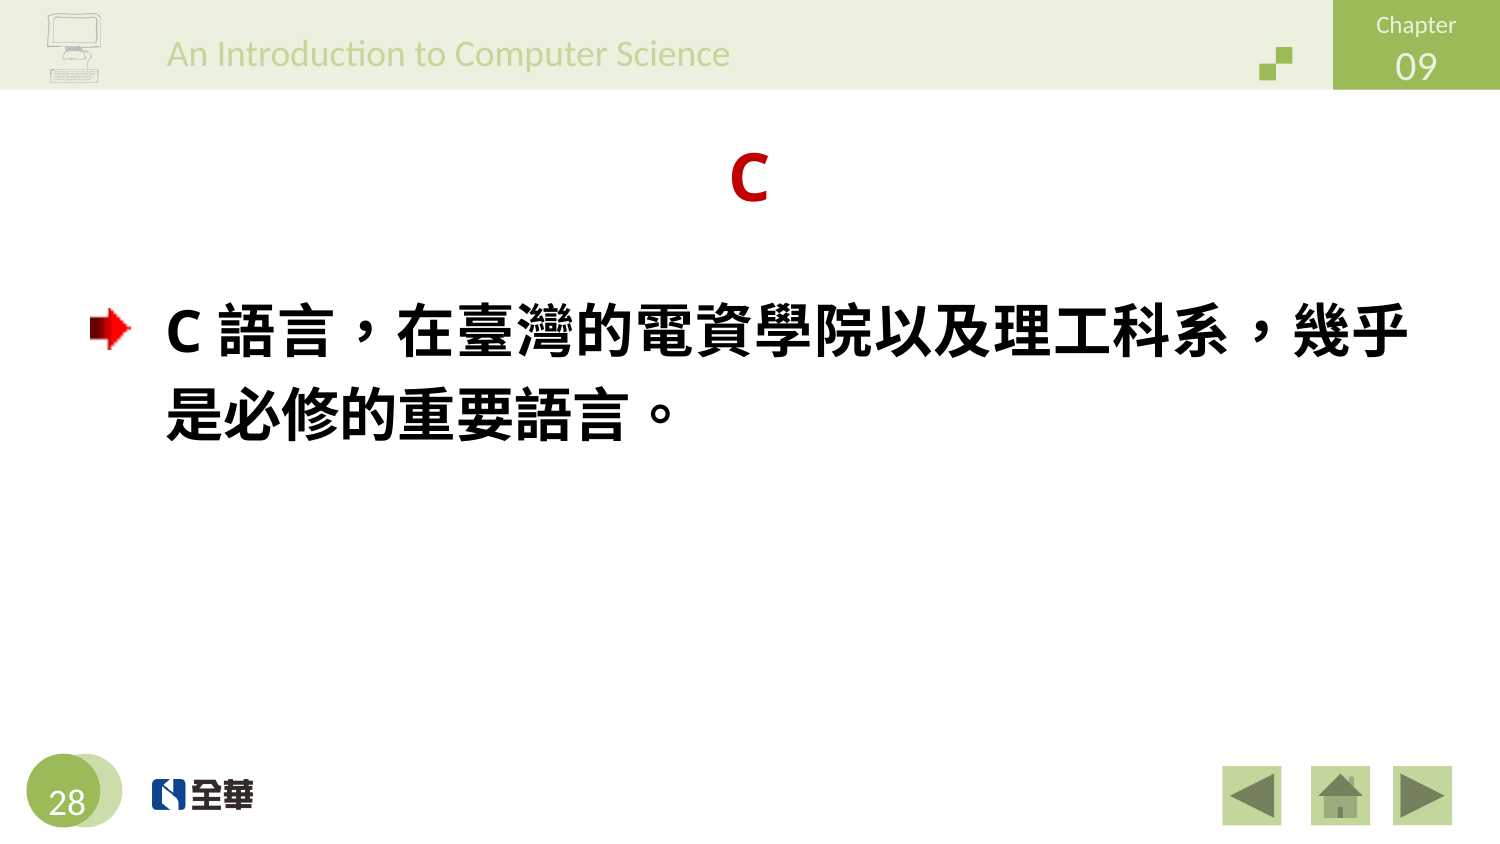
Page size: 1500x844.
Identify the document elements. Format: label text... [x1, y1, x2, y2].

picture [47, 13, 101, 83]
title C [75, 104, 1425, 245]
picture [90, 308, 131, 350]
list C語言，在臺灣的電資學院以及理工科系，幾乎是必修的重要語言。 [75, 272, 1425, 754]
picture [152, 779, 253, 810]
